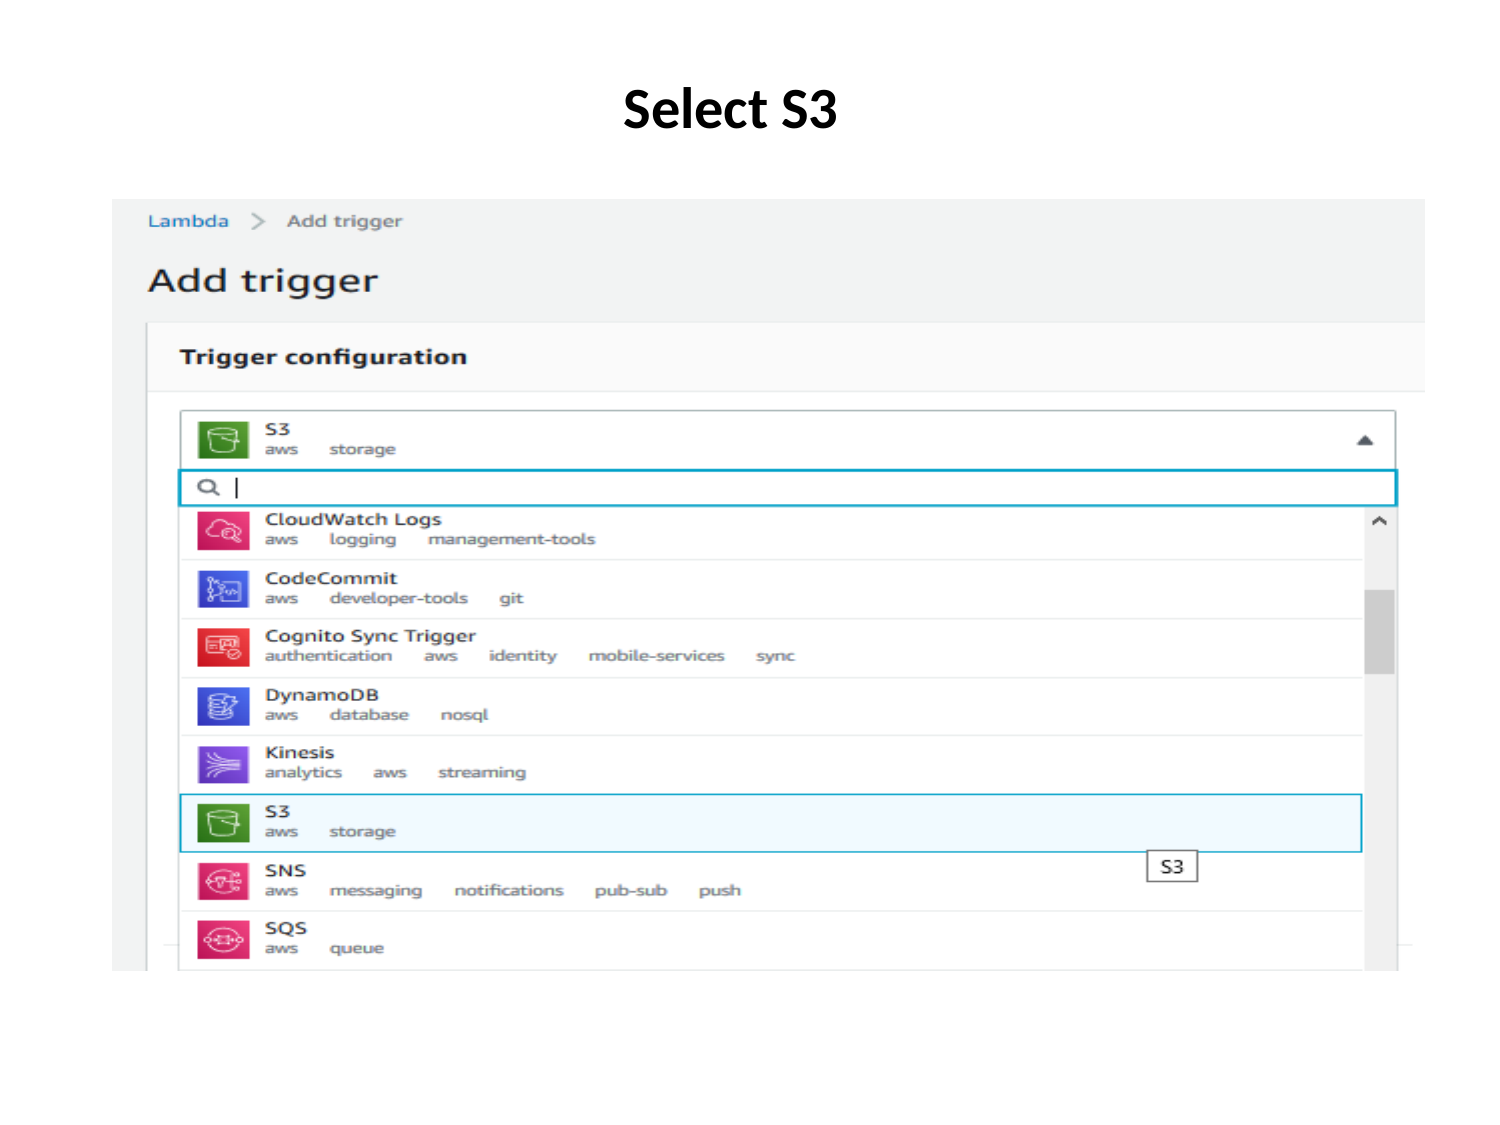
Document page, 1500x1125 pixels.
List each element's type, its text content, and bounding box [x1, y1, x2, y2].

text_box Select S3 [99, 62, 1363, 148]
picture [112, 199, 1426, 972]
